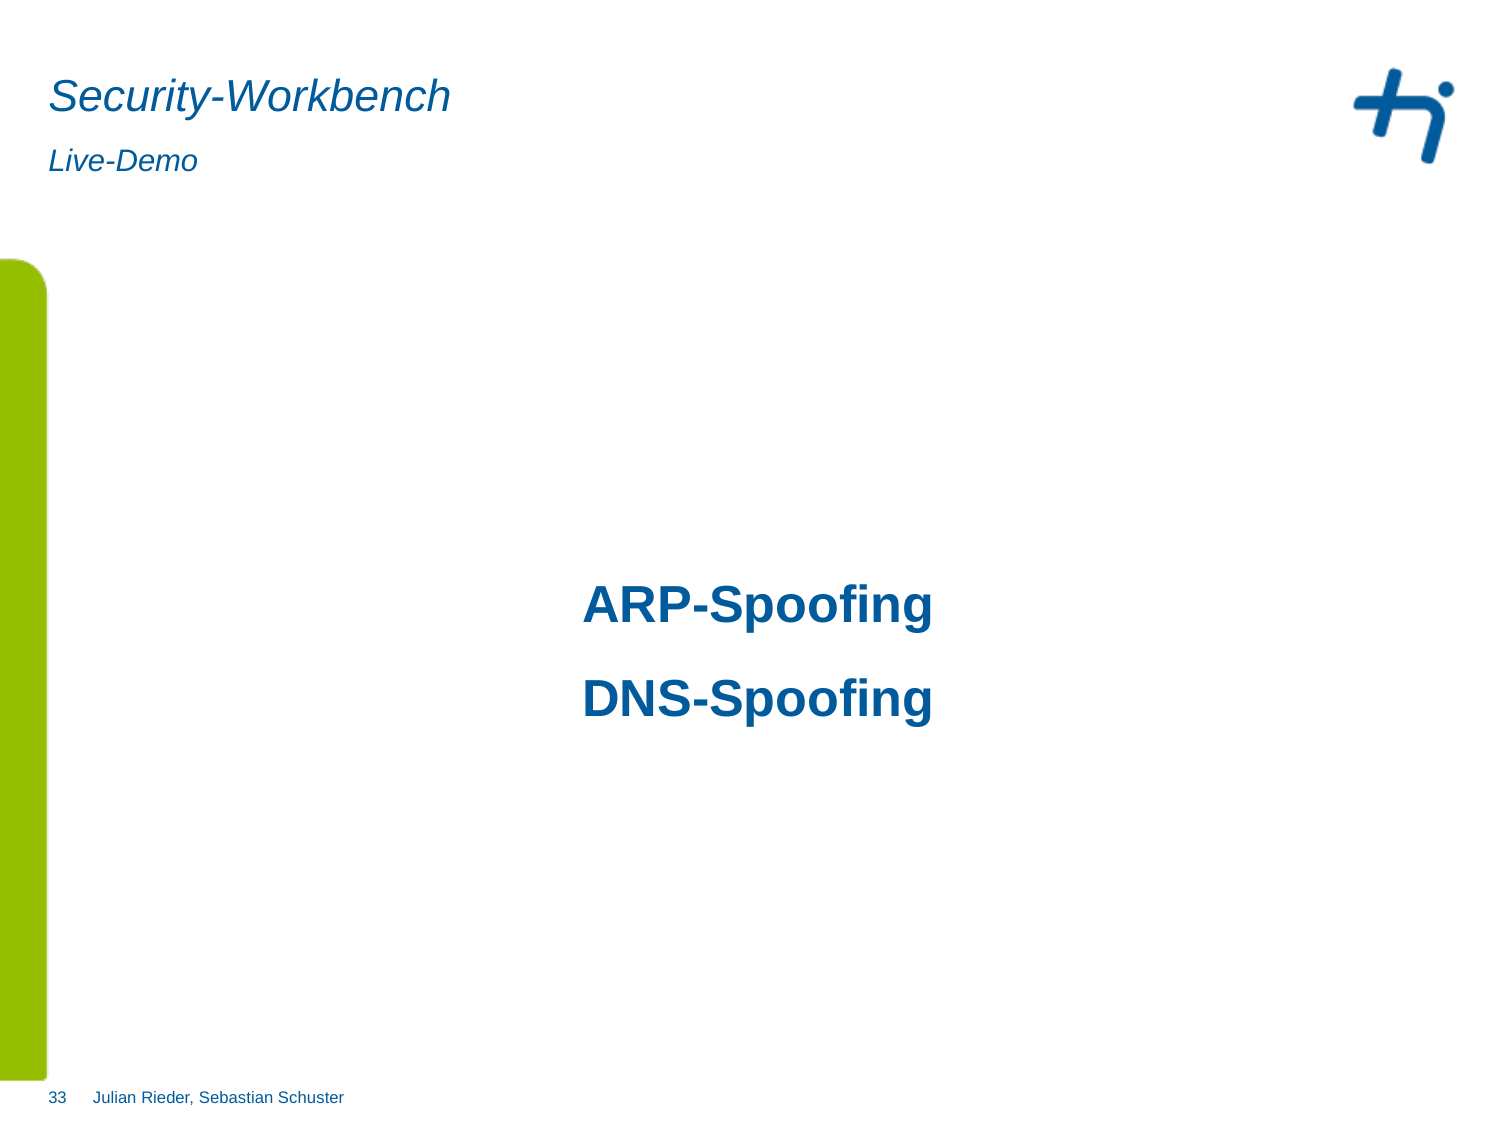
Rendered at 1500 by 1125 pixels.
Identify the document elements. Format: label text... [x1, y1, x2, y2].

subtitle Live-Demo [48, 122, 1249, 179]
list ARP-Spoofing DNS-Spoofing [77, 289, 1440, 1068]
text_box Julian Rieder, Sebastian Schuster [78, 1079, 360, 1115]
title Security-Workbench [48, 66, 1249, 121]
slide_number 33 [48, 1087, 80, 1122]
